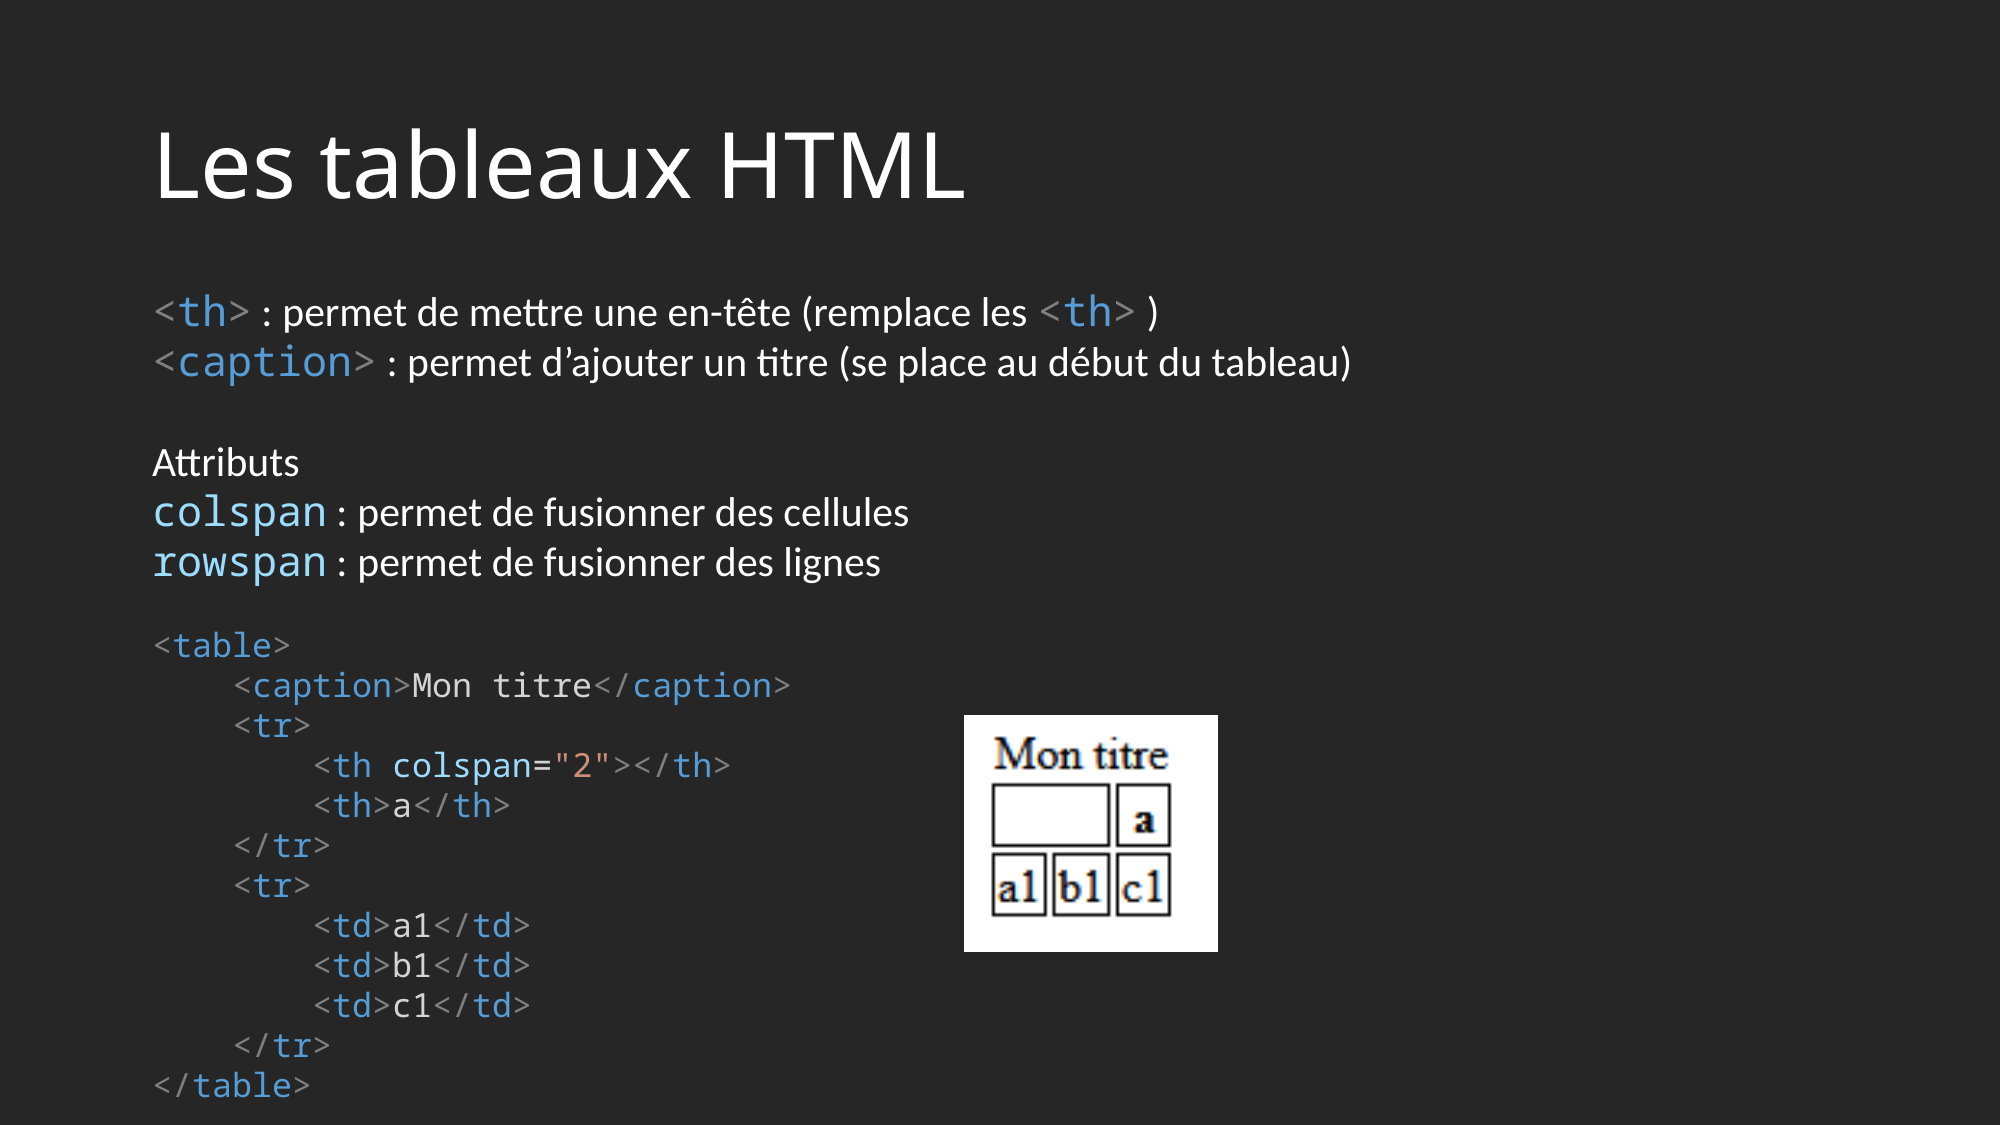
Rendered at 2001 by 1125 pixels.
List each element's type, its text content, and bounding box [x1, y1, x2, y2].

picture [964, 715, 1218, 952]
text_box <th> : permet de mettre une en-tête (remplace les <th> ) <caption> : permet d’ajouter un titre (se place au début du tableau) Attributs colspan : permet de fusionner des cellules rowspan : permet de fusionner des lignes <table> <caption>Mon titre</caption> <tr> <th colspan="2"></th> <th>a</th> </tr> <tr> <td>a1</td> <td>b1</td> <td>c1</td> </tr> </table> [137, 277, 1791, 1125]
title Les tableaux HTML [137, 59, 1863, 278]
